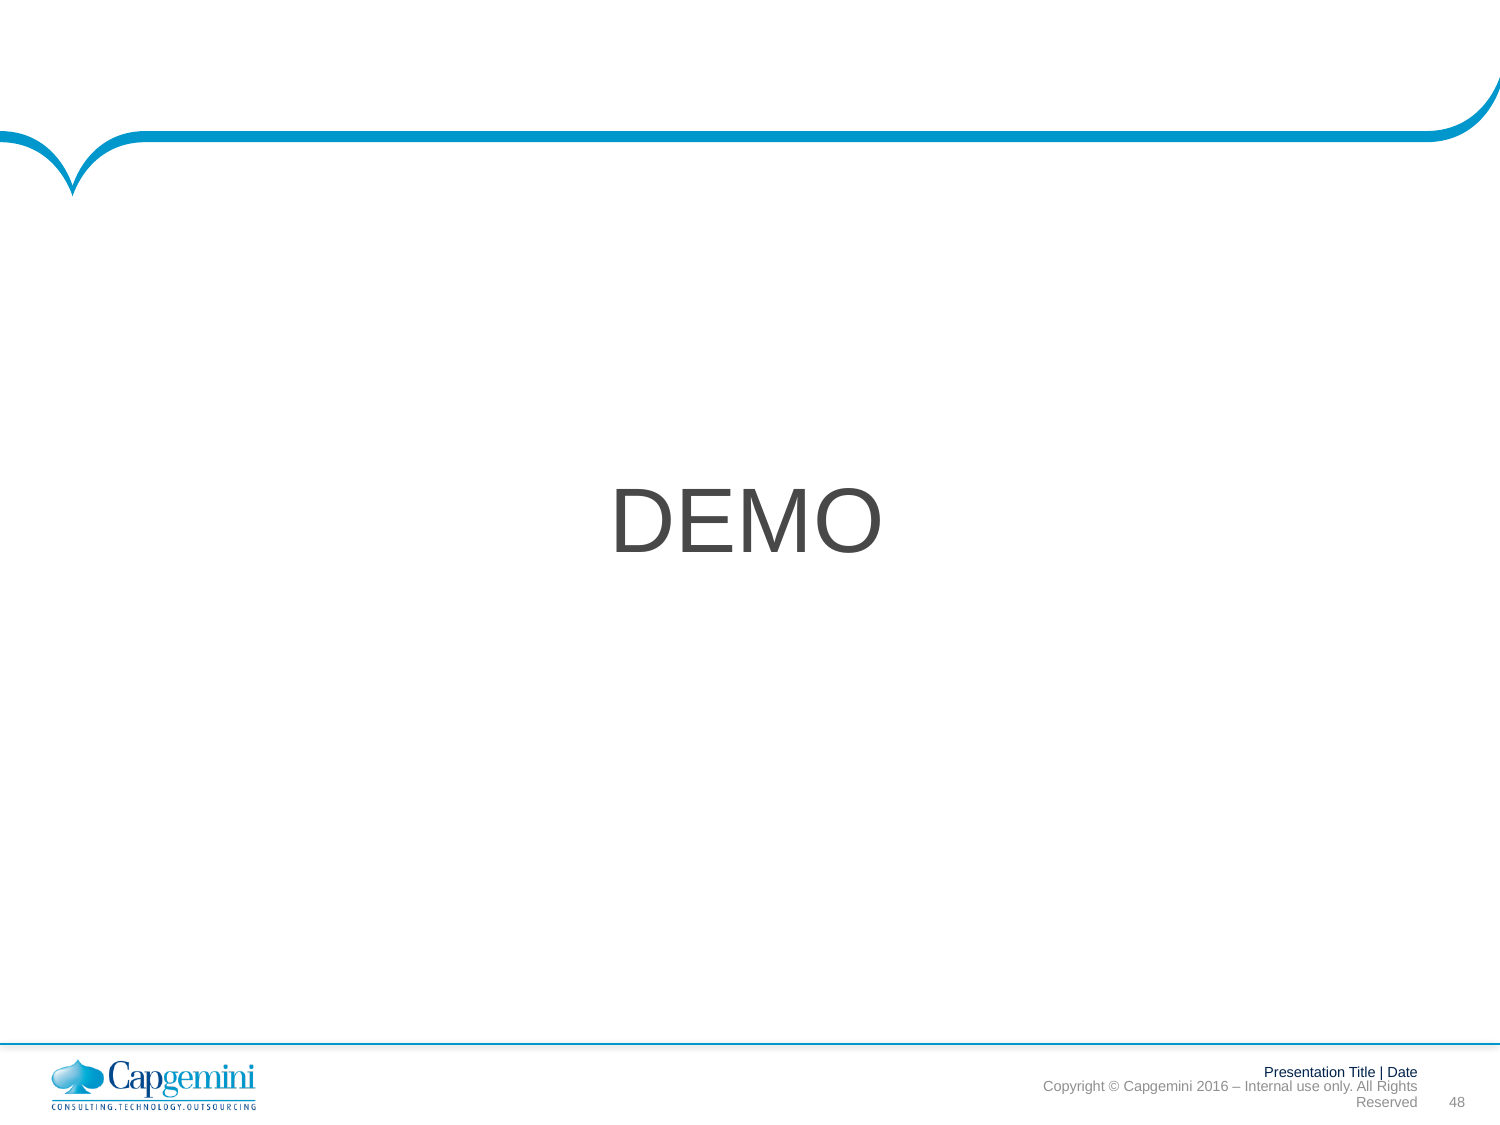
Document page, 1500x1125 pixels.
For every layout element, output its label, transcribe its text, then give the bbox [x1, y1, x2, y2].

picture [51, 1058, 256, 1111]
list DEMO [51, 210, 1449, 1029]
